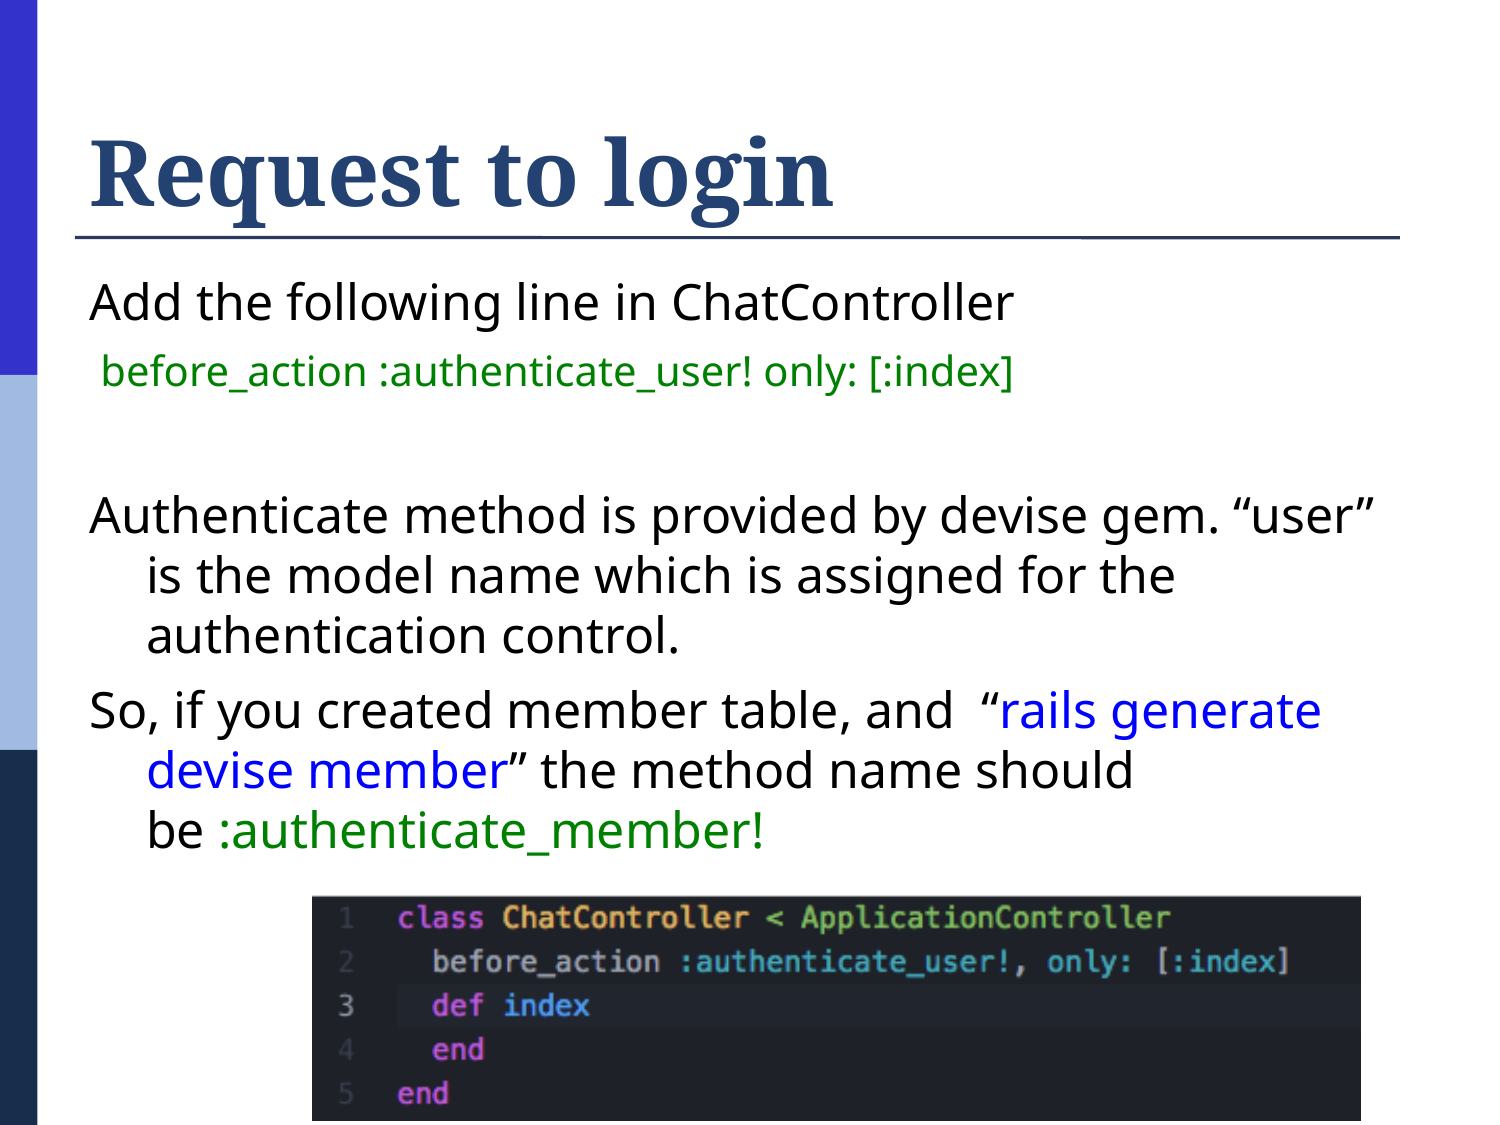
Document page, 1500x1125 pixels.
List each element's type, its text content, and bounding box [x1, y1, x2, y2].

list Add the following line in ChatController before_action :authenticate_user! only: [:index] Authenticate method is provided by devise gem. “user” is the model name which is assigned for the authentication control. So, if you created member table, and “rails generate devise member” the method name should be :authenticate_member! [75, 262, 1425, 1006]
picture [312, 895, 1362, 1121]
title Request to login [75, 0, 1425, 233]
